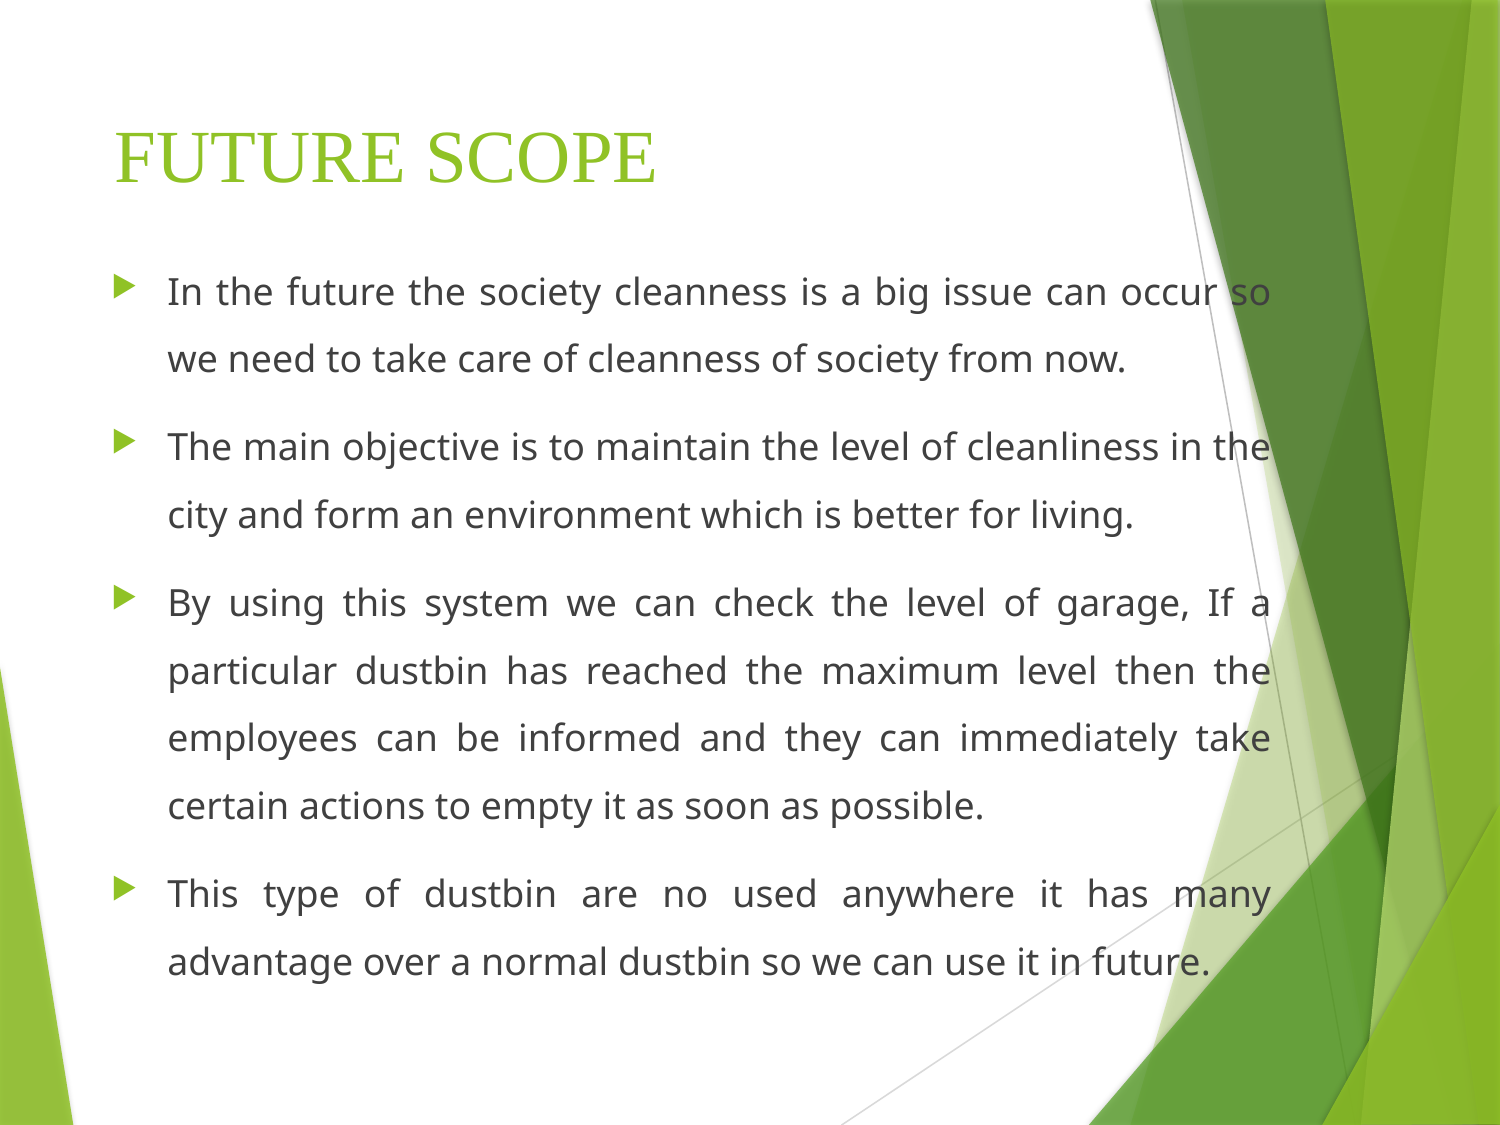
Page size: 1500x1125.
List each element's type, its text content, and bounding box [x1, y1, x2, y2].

list In the future the society cleanness is a big issue can occur so we need to take care of cleanness of society from now. The main objective is to maintain the level of cleanliness in the city and form an environment which is better for living. By using this system we can check the level of garage, If a particular dustbin has reached the maximum level then the employees can be informed and they can immediately take certain actions to empty it as soon as possible. This type of dustbin are no used anywhere it has many advantage over a normal dustbin so we can use it in future. [96, 237, 1288, 1050]
title FUTURE SCOPE [99, 99, 1142, 237]
